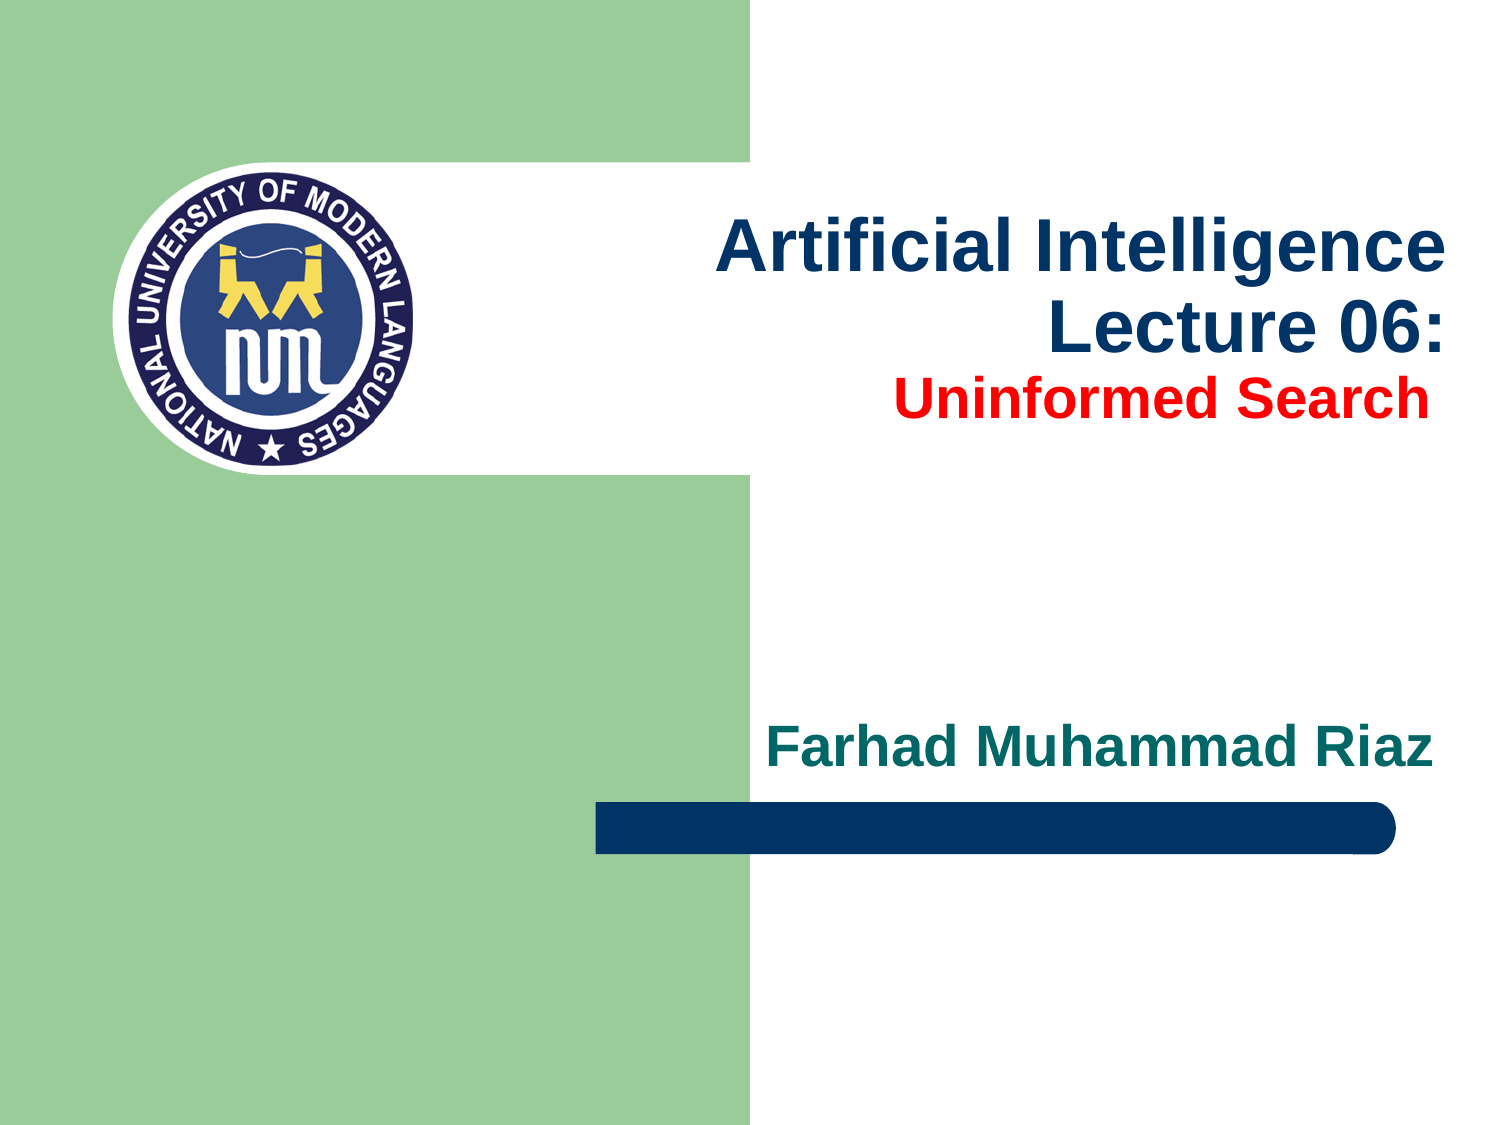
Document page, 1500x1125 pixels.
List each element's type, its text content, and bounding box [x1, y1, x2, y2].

picture [128, 171, 413, 466]
subtitle Farhad Muhammad Riaz [750, 656, 1500, 786]
title Artificial Intelligence Lecture 06: Uninformed Search [112, 162, 1463, 475]
